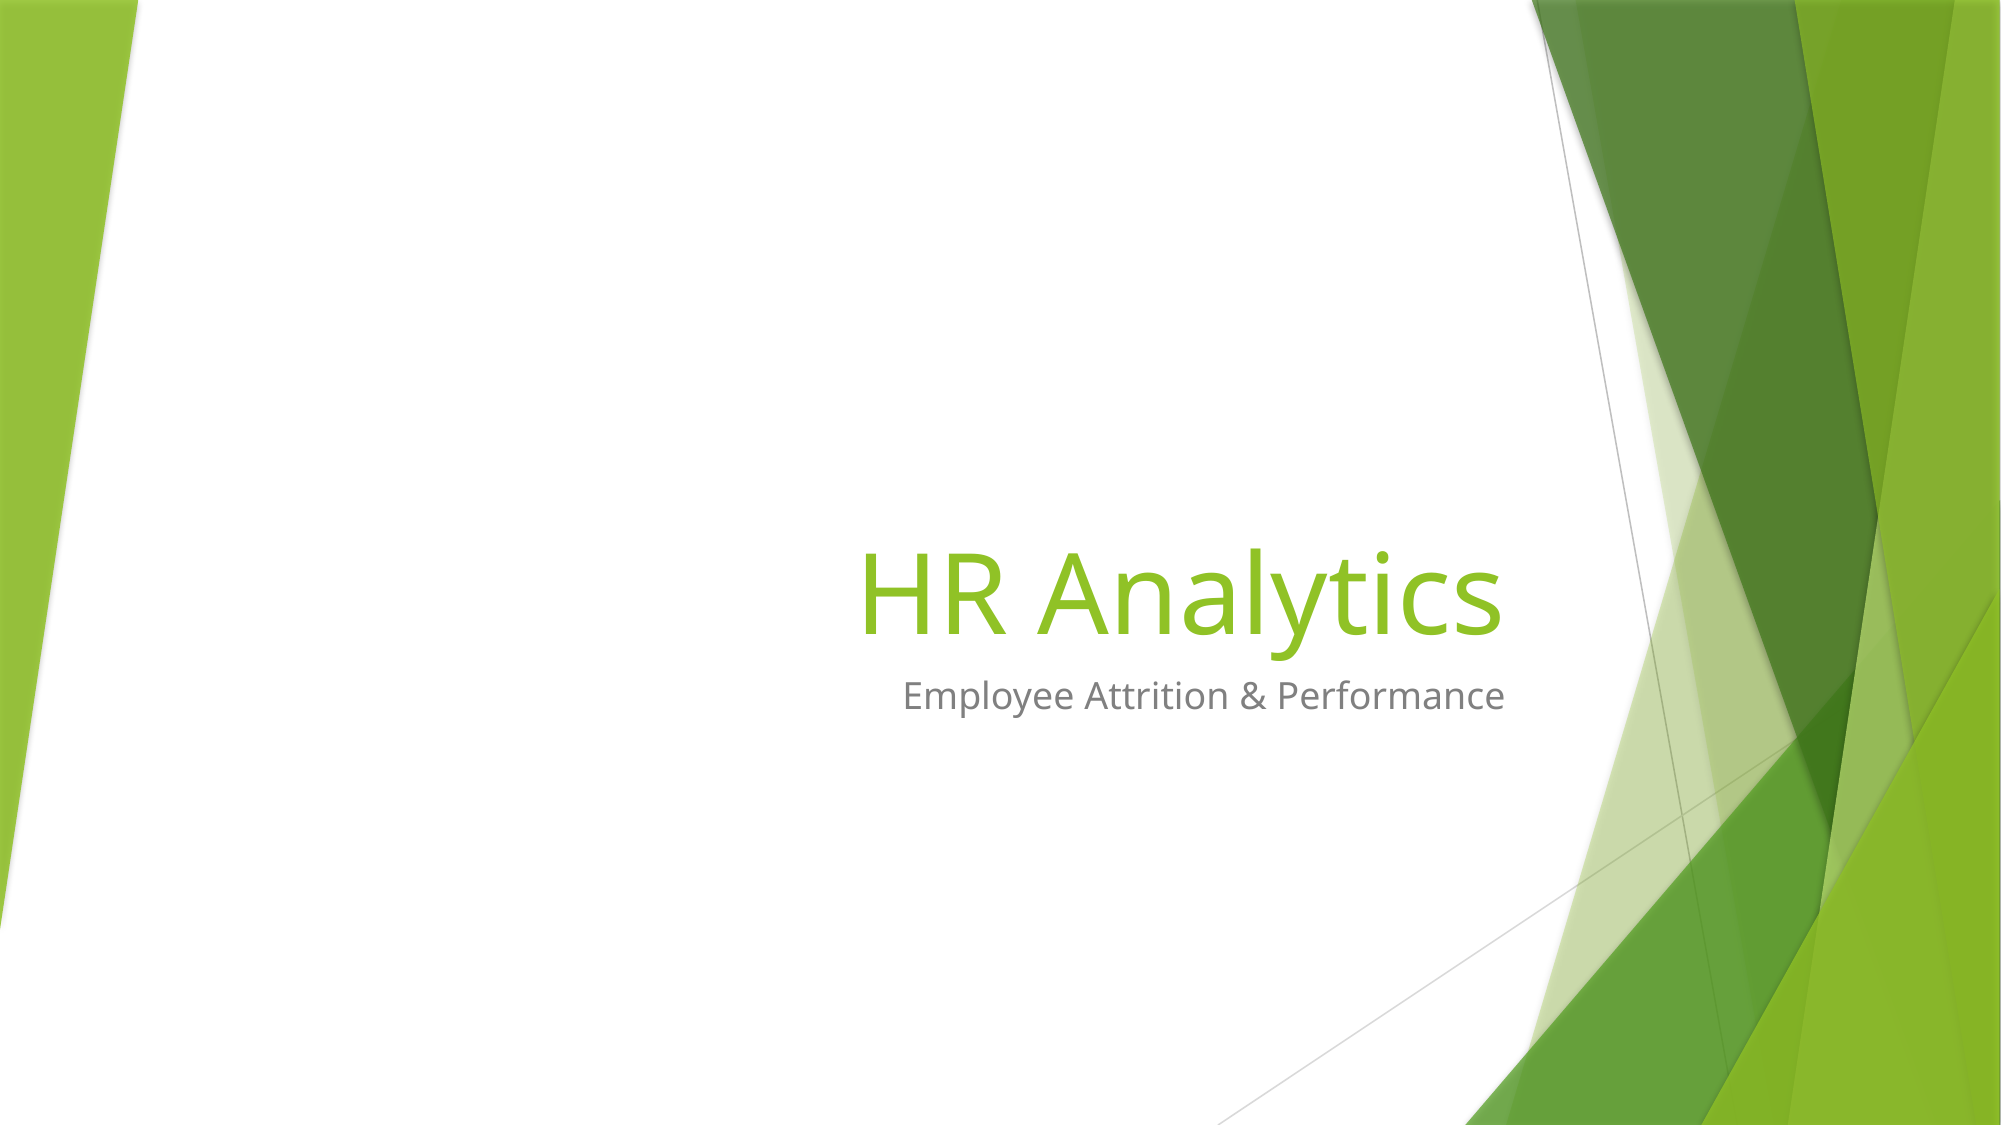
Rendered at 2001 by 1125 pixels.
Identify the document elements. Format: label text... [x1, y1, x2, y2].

subtitle Employee Attrition & Performance [247, 664, 1522, 845]
title HR Analytics [247, 394, 1522, 664]
